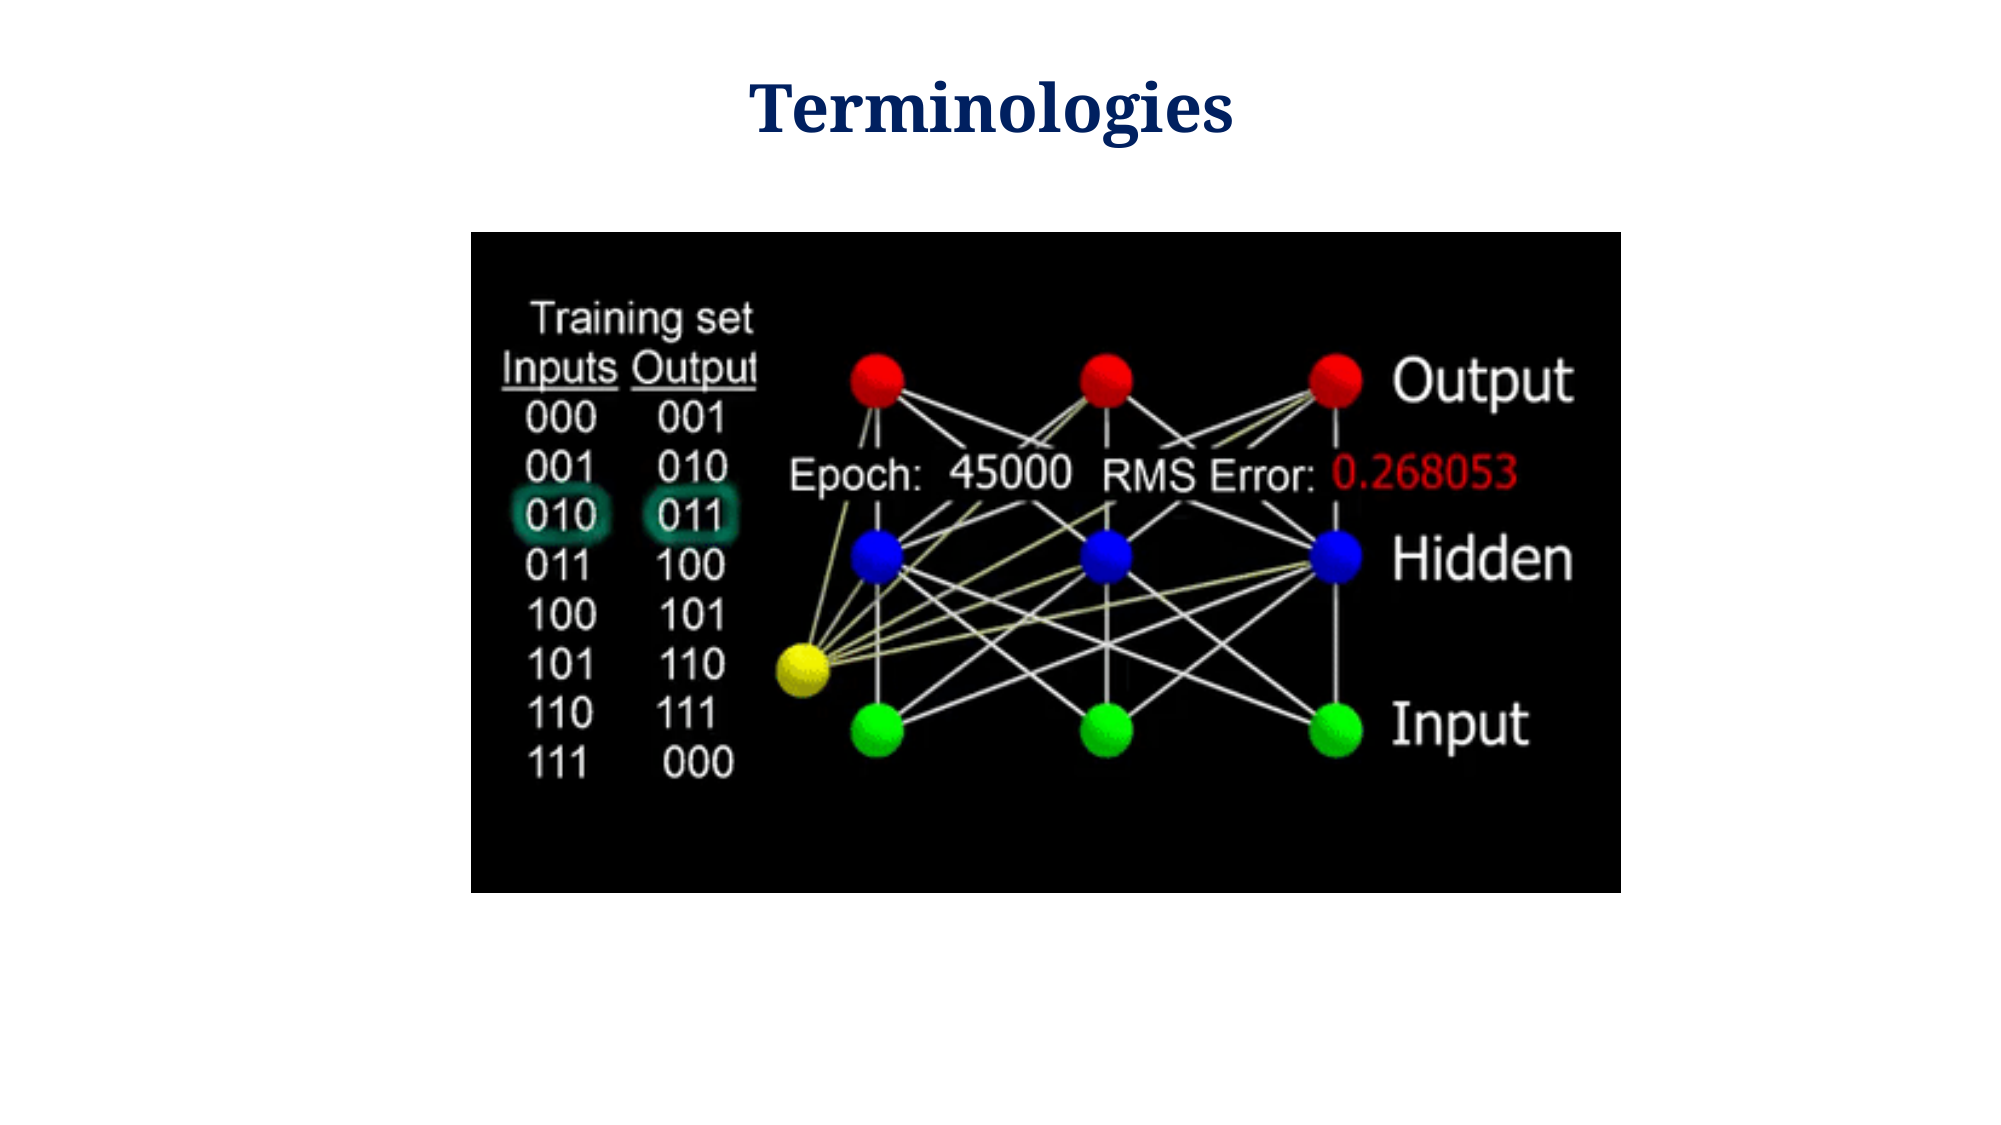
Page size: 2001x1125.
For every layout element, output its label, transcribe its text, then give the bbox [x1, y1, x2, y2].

picture [471, 232, 1621, 893]
title Terminologies [269, 57, 1731, 164]
